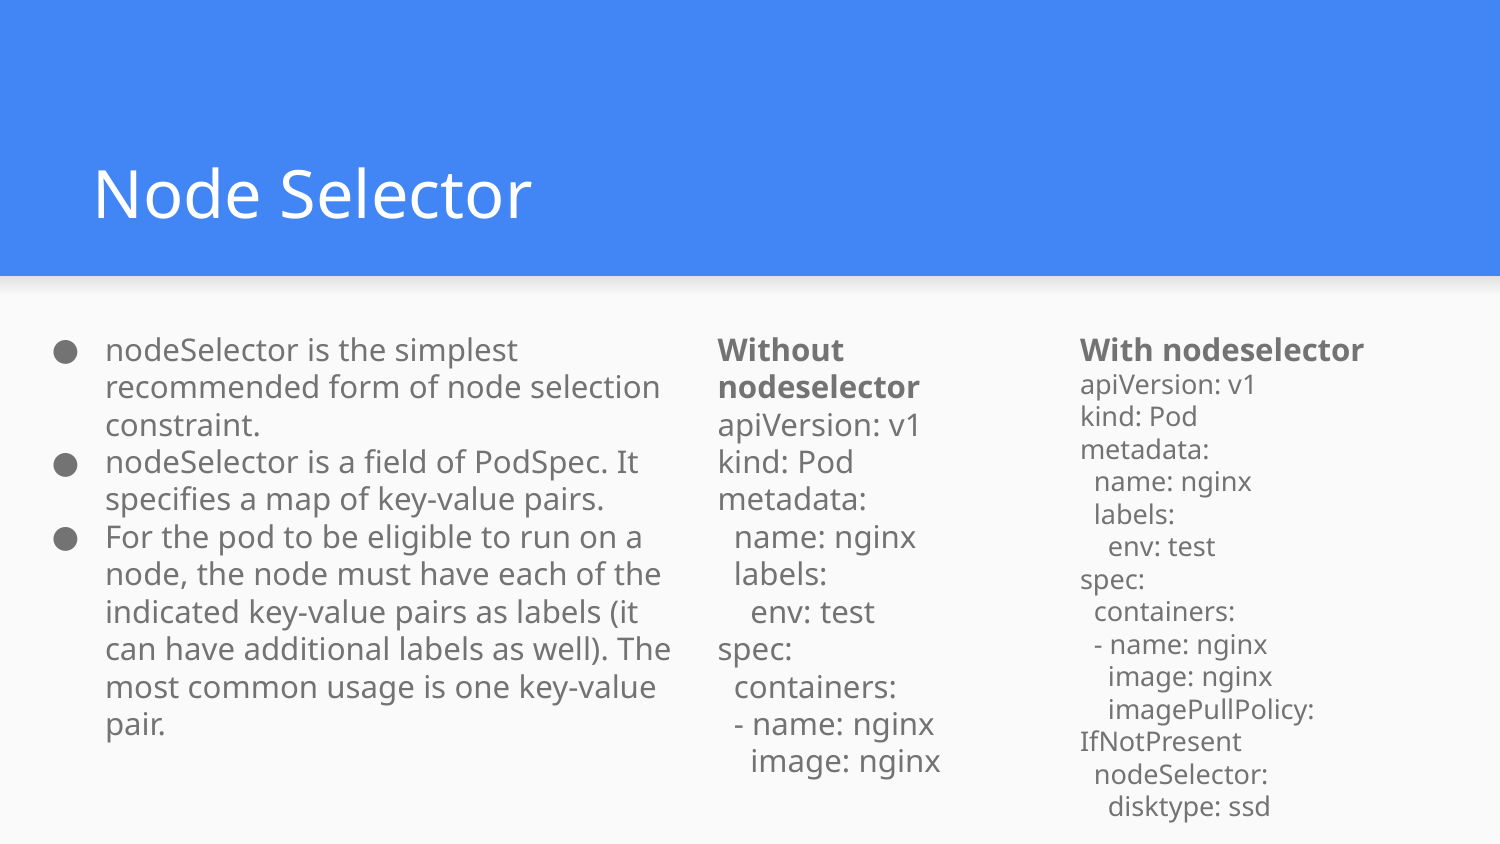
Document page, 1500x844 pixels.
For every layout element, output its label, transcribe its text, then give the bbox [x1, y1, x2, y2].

list With nodeselector apiVersion: v1 kind: Pod metadata: name: nginx labels: env: test spec: containers: - name: nginx image: nginx imagePullPolicy: IfNotPresent nodeSelector: disktype: ssd [1064, 314, 1487, 760]
list nodeSelector is the simplest recommended form of node selection constraint. nodeSelector is a field of PodSpec. It specifies a map of key-value pairs. For the pod to be eligible to run on a node, the node must have each of the indicated key-value pairs as labels (it can have additional labels as well). The most common usage is one key-value pair. [14, 314, 695, 760]
title Node Selector [77, 121, 1427, 248]
list Without nodeselector apiVersion: v1 kind: Pod metadata: name: nginx labels: env: test spec: containers: - name: nginx image: nginx [702, 314, 1043, 760]
